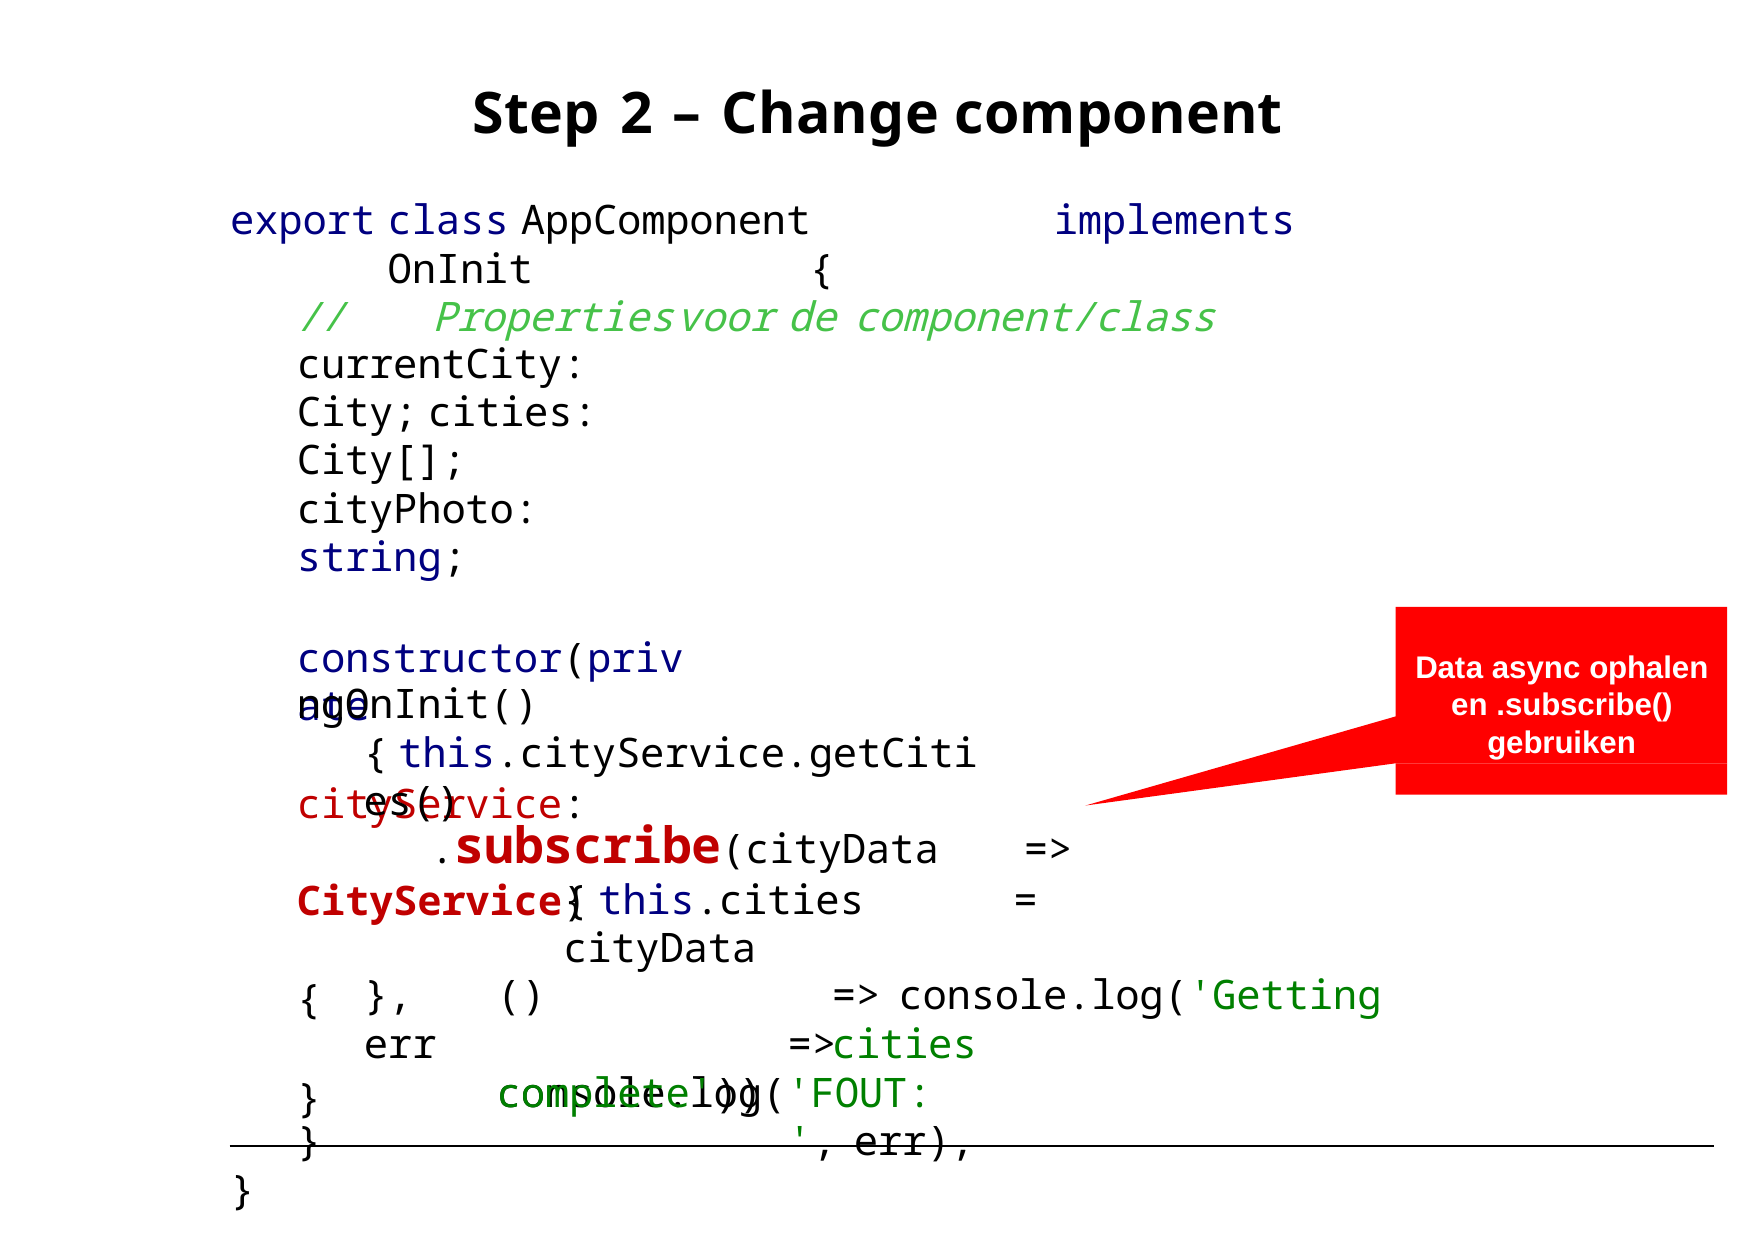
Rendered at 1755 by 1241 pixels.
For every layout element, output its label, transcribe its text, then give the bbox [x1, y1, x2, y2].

text_box () => console.log('Getting cities complete')) } } [228, 969, 1498, 1213]
text_box export class AppComponent implements OnInit { // Properties voor de component/class currentCity: City; cities: City[]; cityPhoto: string; constructor(private cityService: CityService) { } [228, 285, 1343, 969]
text_box [1085, 606, 1728, 806]
text_box Data async ophalen en .subscribe() gebruiken [1411, 647, 1711, 760]
title Step 2 – Change component [207, 77, 1547, 285]
text_box ngOnInit() { this.cityService.getCities() .subscribe(cityData => { this.cities = cityData }, err => console.log('FOUT: ', err), [294, 677, 1254, 969]
